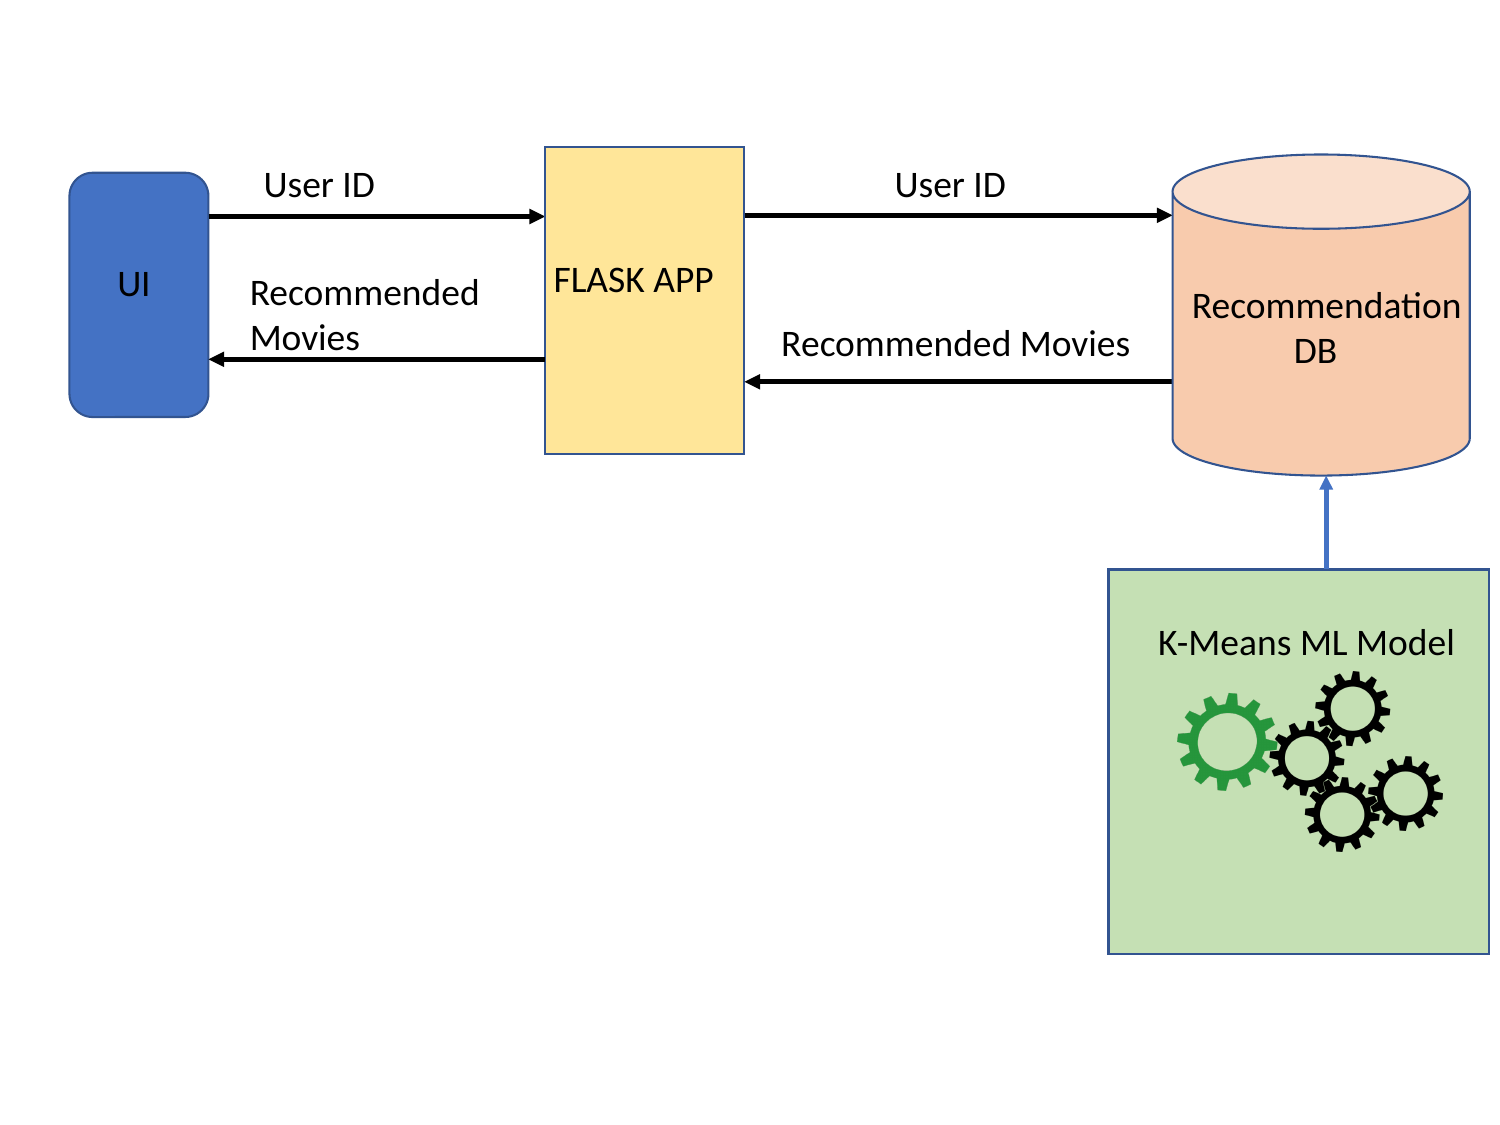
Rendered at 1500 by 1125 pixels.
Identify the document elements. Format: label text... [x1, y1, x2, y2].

text_box Recommendation DB [1177, 273, 1500, 378]
text_box User ID [879, 152, 1038, 213]
text_box [1107, 568, 1490, 955]
text_box [1171, 153, 1471, 477]
text_box Recommended Movies [766, 311, 1171, 372]
text_box [544, 146, 745, 247]
text_box UI [102, 251, 205, 311]
text_box [68, 171, 210, 419]
text_box Recommended Movies [234, 260, 610, 365]
text_box User ID [248, 152, 407, 213]
picture [1177, 671, 1443, 852]
text_box [544, 308, 745, 455]
text_box FLASK APP [538, 247, 762, 308]
text_box K-Means ML Model [1143, 610, 1500, 671]
